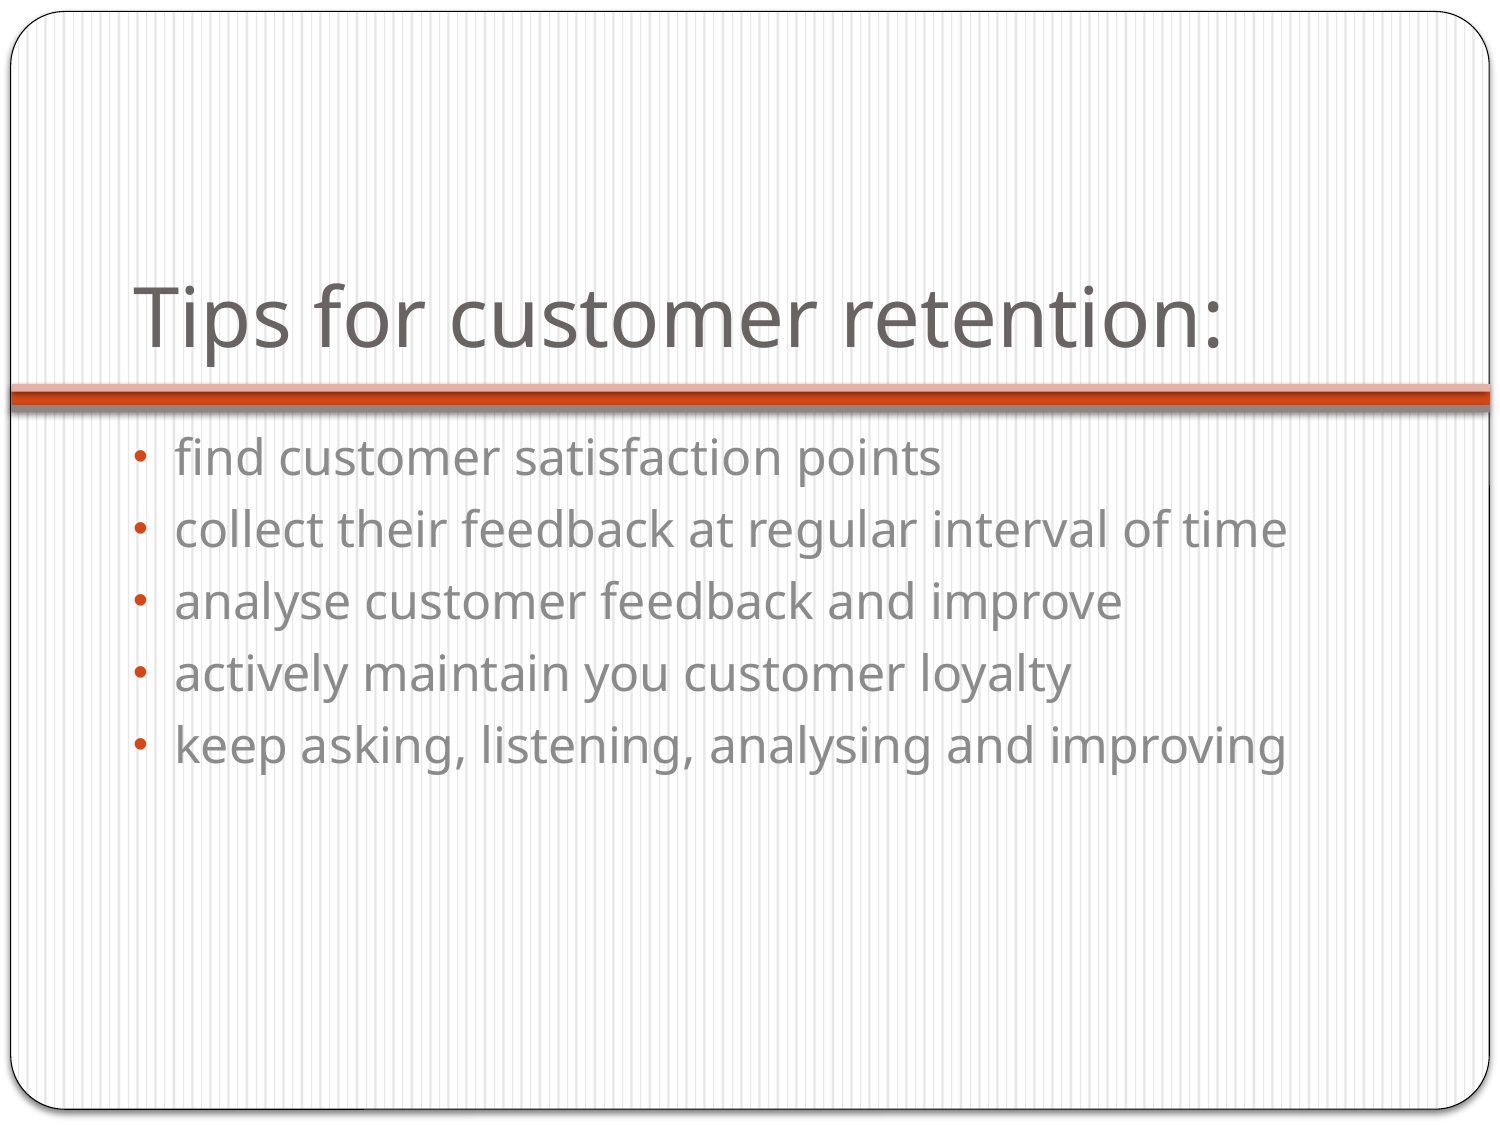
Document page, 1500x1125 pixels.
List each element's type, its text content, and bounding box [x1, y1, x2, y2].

list find customer satisfaction points collect their feedback at regular interval of time analyse customer feedback and improve actively maintain you customer loyalty keep asking, listening, analysing and improving [118, 417, 1394, 985]
title Tips for customer retention: [118, 156, 1394, 380]
